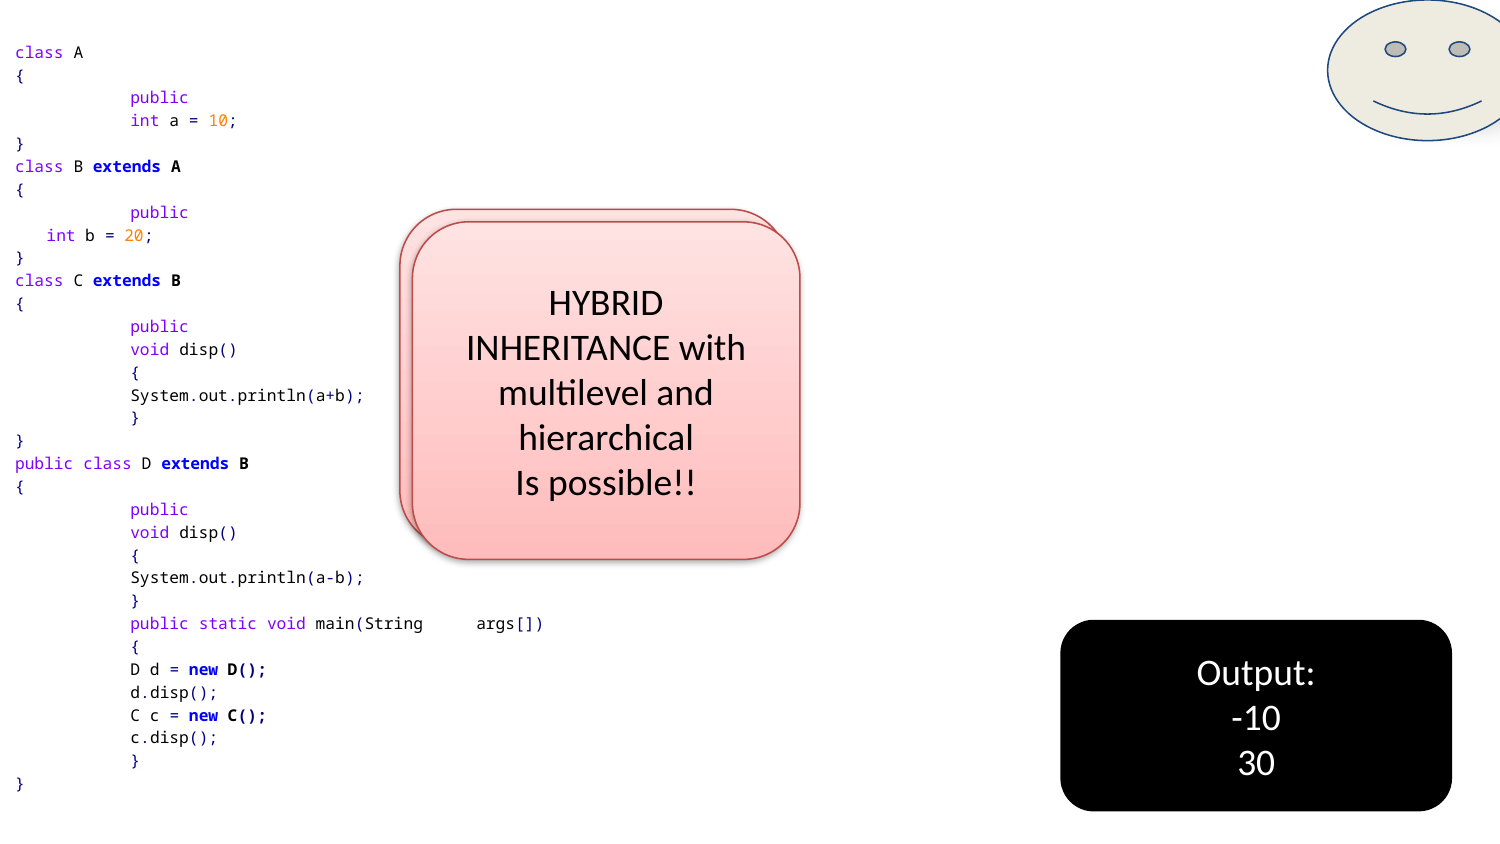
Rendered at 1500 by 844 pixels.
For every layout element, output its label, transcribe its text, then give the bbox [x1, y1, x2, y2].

text_box HYBRID INHERITANCE with multilevel and hierarchical Is possible!! [412, 221, 800, 560]
list class A { public int a = 10; } class B extends A { public int b = 20; } class C extends B { public void disp() { System.out.println(a+b); } } public class D extends B { public void disp() { System.out.println(a-b); } public static void main(String args[]) { D d = new D(); d.disp(); C c = new C(); c.disp(); } } [0, 34, 1500, 810]
text_box [1327, 0, 1500, 141]
text_box This is an example of combination of multilevel and hierarchical inheritance [399, 209, 773, 518]
text_box Output: -10 30 [1062, 621, 1450, 810]
